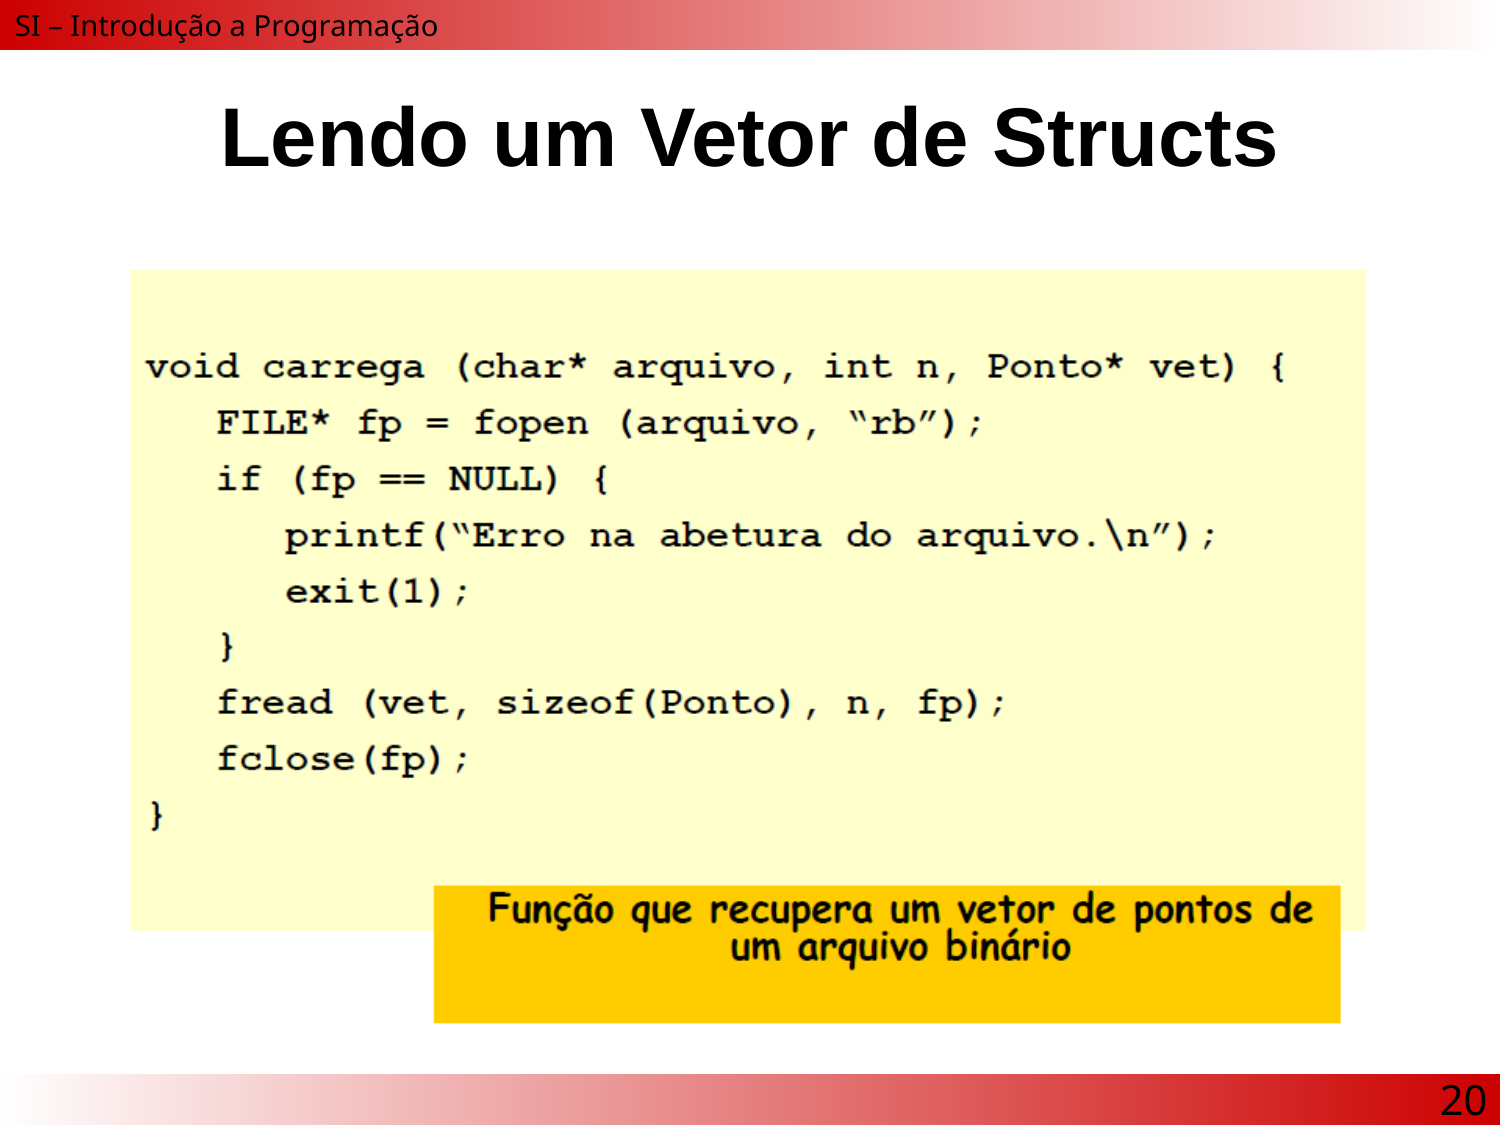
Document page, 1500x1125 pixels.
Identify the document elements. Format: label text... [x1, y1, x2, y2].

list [122, 269, 1366, 1037]
title Lendo um Vetor de Structs [0, 77, 1500, 188]
slide_number 20 [1299, 1065, 1500, 1125]
